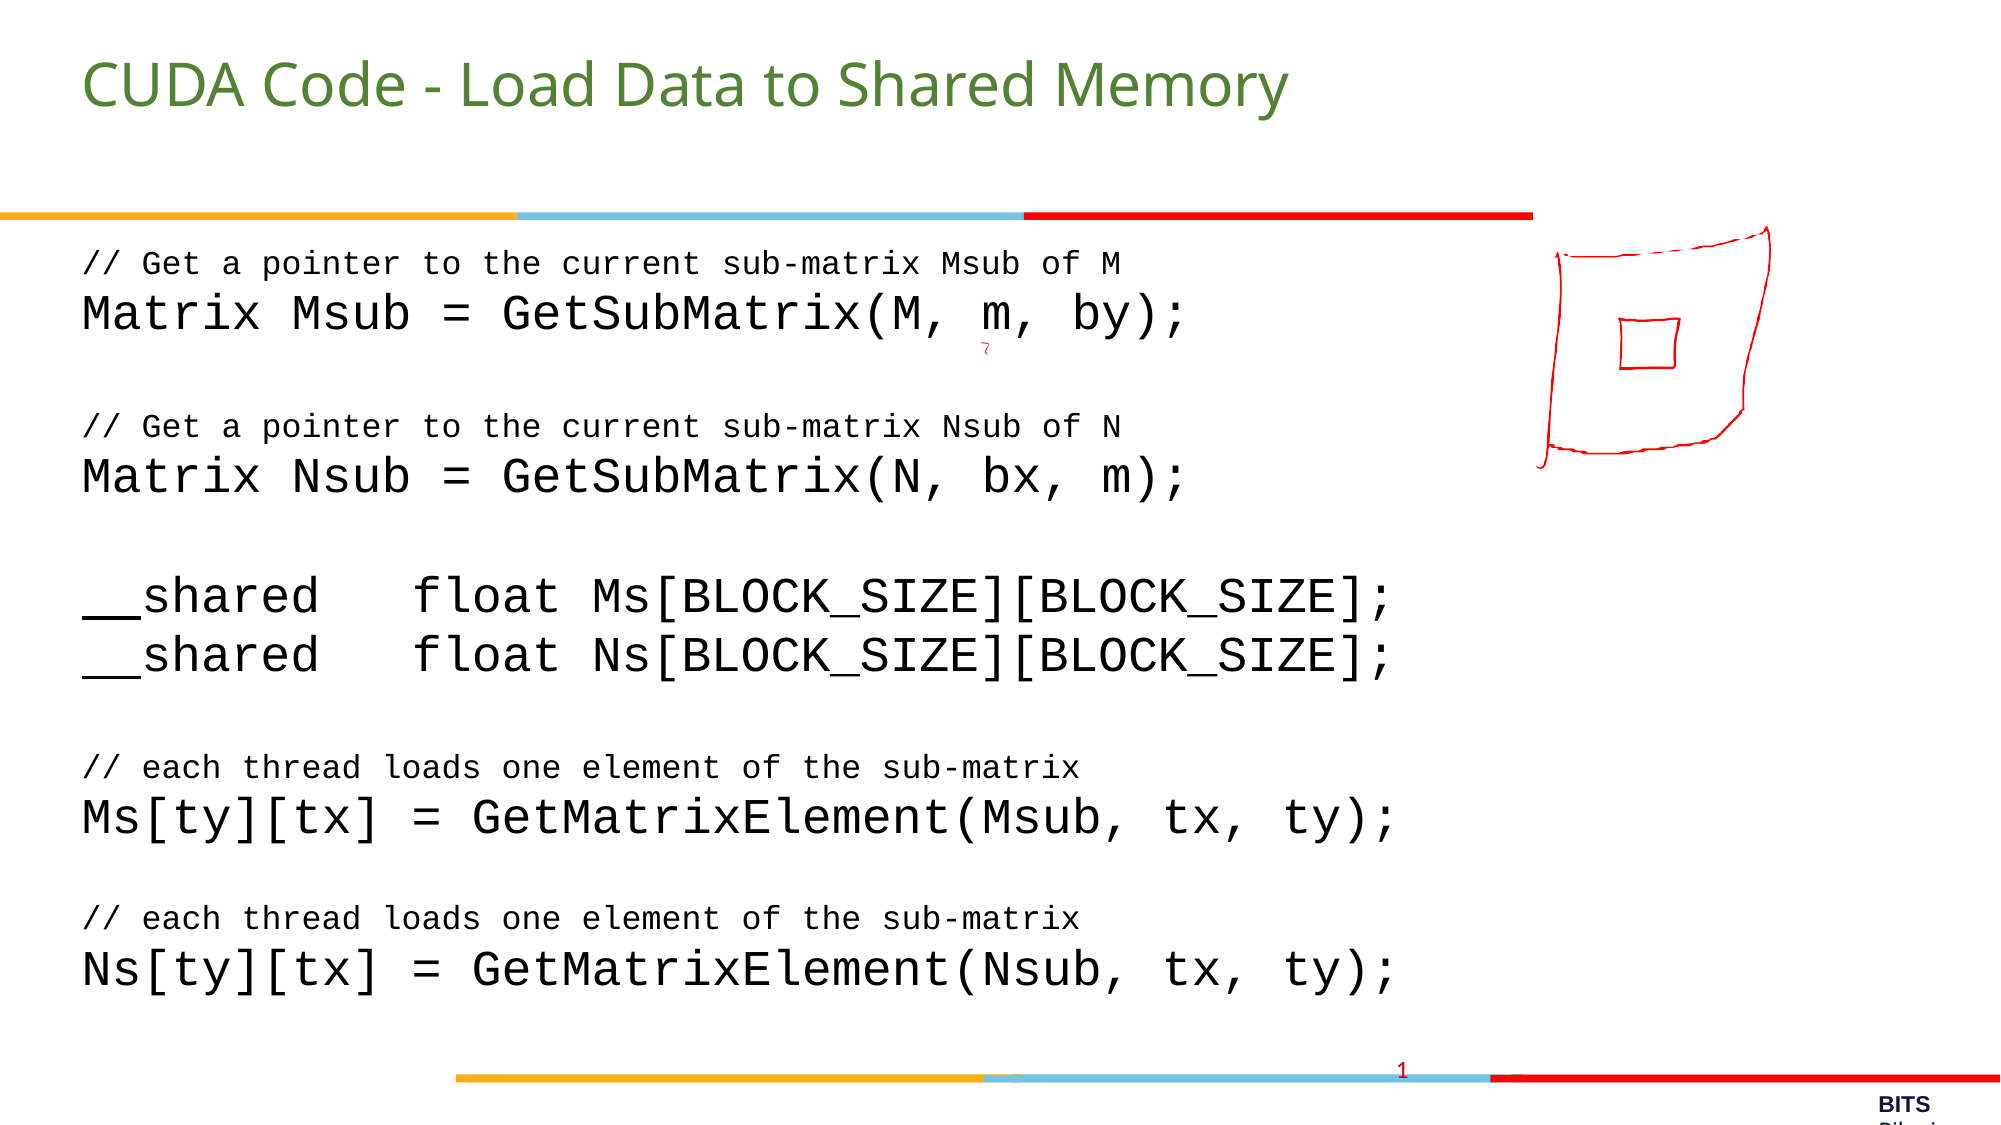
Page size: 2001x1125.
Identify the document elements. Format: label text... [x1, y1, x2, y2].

picture [980, 342, 990, 355]
picture [1536, 224, 1771, 470]
footer BITS Pilani [1876, 1089, 1995, 1125]
text_box 1 [1393, 1057, 1411, 1084]
title CUDA Code - Load Data to Shared Memory [79, 43, 1921, 234]
text_box // Get a pointer to the current sub-matrix Msub of M Matrix Msub = GetSubMatrix(M, m, by); // Get a pointer to the current sub-matrix Nsub of N Matrix Nsub = GetSubMatrix(N, bx, m); shared float Ms[BLOCK_SIZE][BLOCK_SIZE]; shared float Ns[BLOCK_SIZE][BLOCK_SIZE]; // each thread loads one element of the sub-matrix Ms[ty][tx] = GetMatrixElement(Msub, tx, ty); // each thread loads one element of the sub-matrix Ns[ty][tx] = GetMatrixElement(Nsub, tx, ty); [79, 240, 1402, 996]
